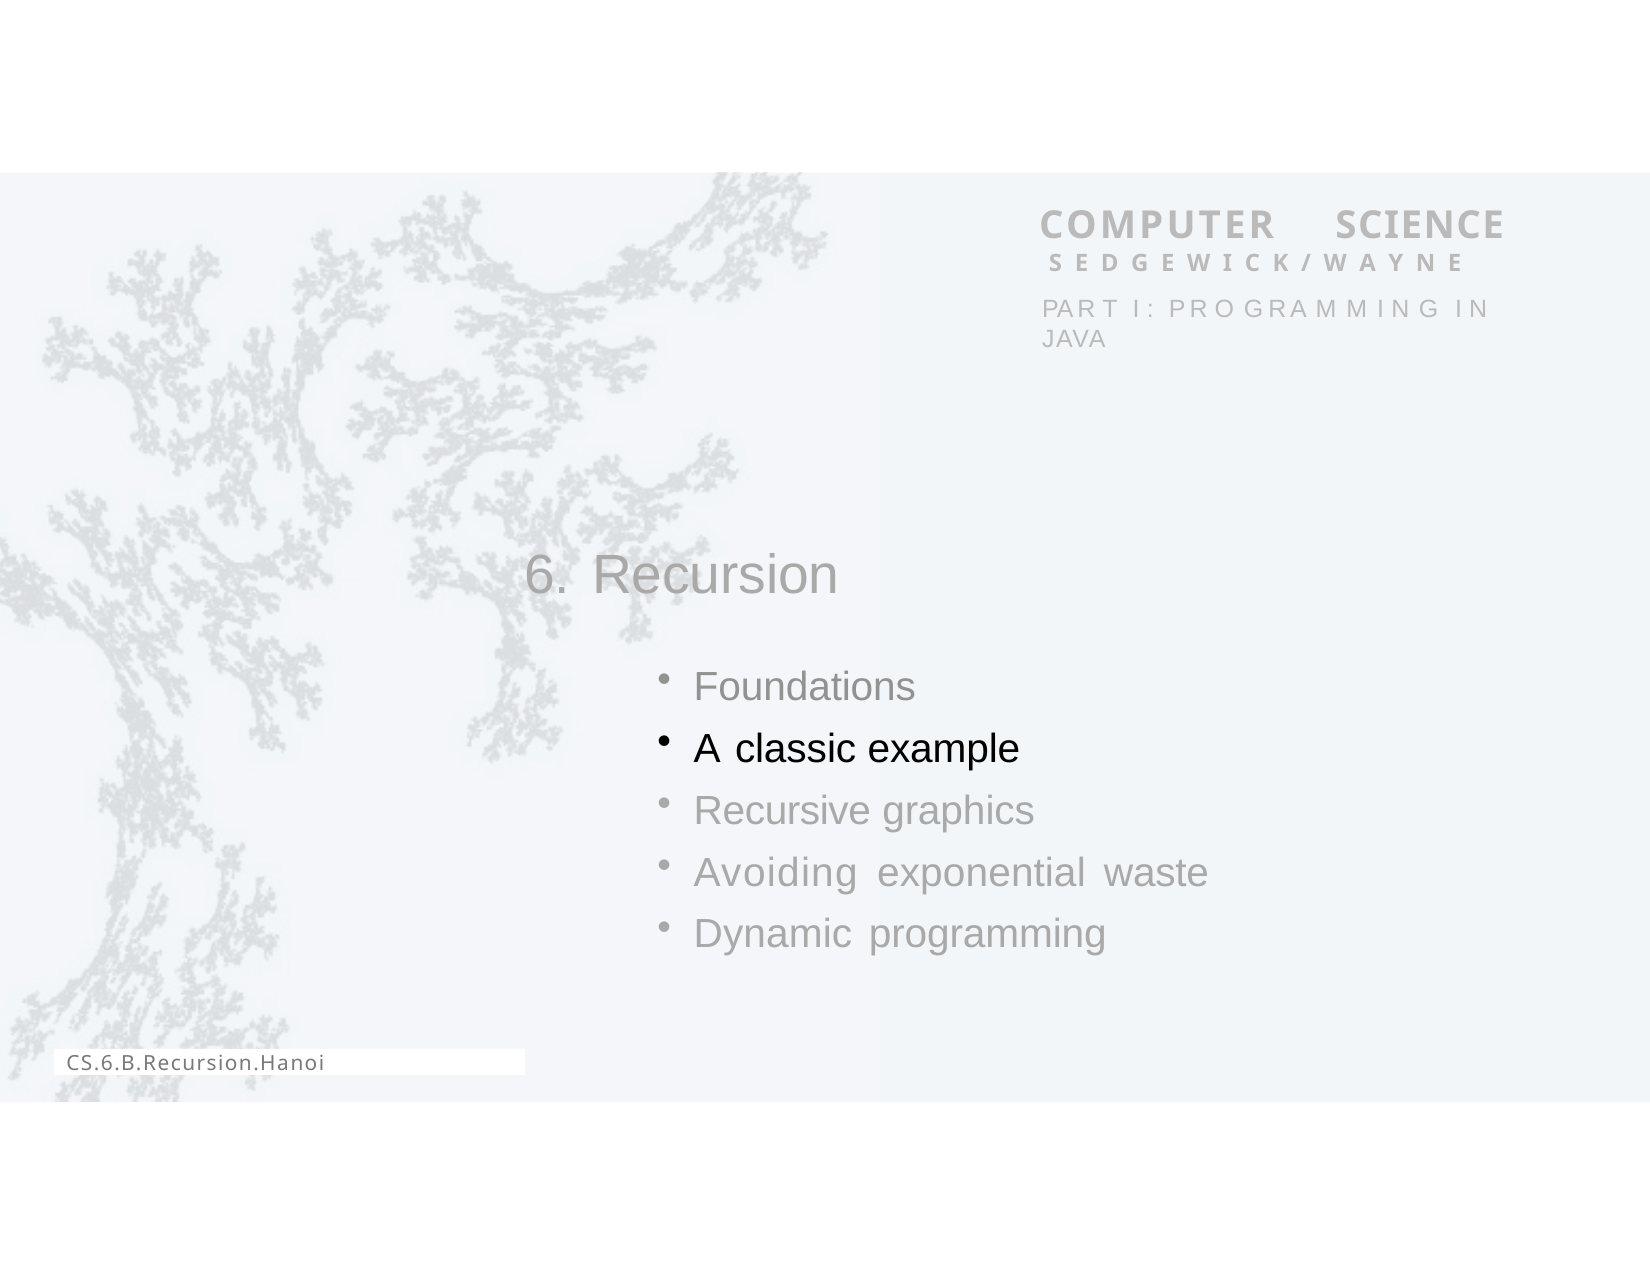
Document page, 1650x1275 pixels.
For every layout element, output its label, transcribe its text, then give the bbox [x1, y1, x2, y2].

text_box Recursion Foundations A classic example Recursive graphics Avoiding exponential waste Dynamic programming [884, 536, 1215, 957]
text_box COMPUTER SCIENCE S E D G E W I C K / W A Y N E PA R T I : P R O G R A M M I N G I N JAVA [1037, 197, 1546, 353]
picture [0, 172, 881, 1103]
